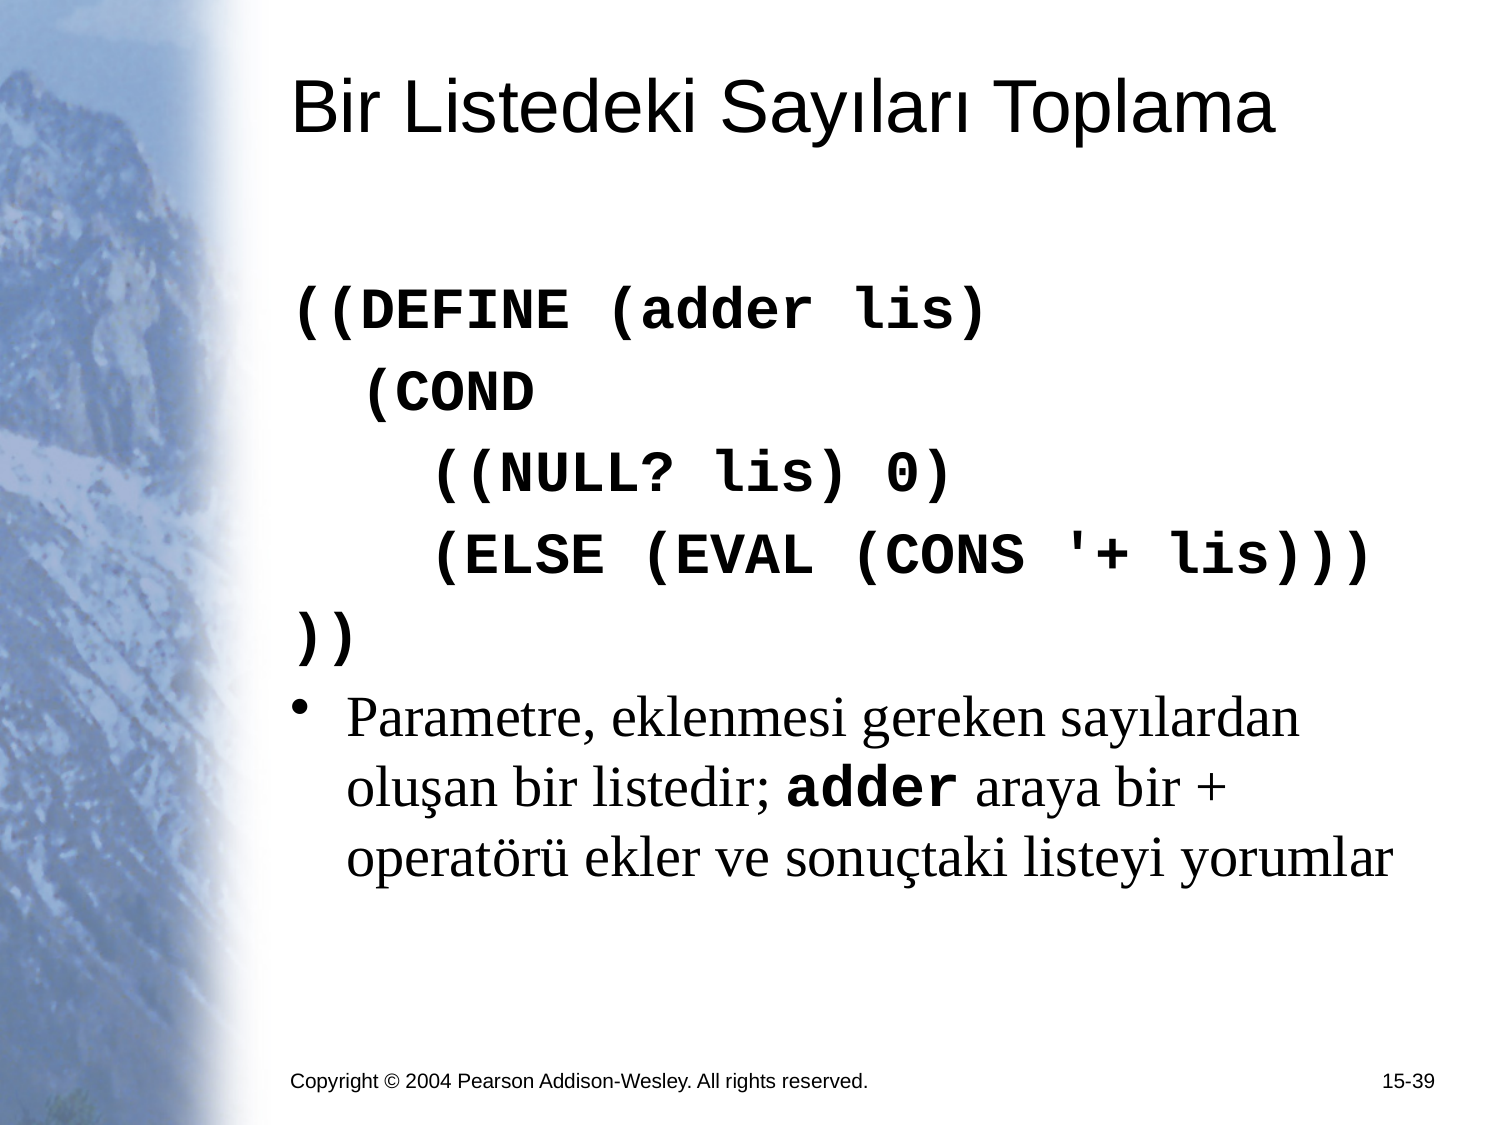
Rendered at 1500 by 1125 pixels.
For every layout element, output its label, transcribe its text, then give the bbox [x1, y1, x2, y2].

picture [0, 0, 1500, 1125]
slide_number 15-39 [1137, 1025, 1450, 1100]
footer Copyright © 2004 Pearson Addison-Wesley. All rights reserved. [275, 1025, 963, 1100]
list ((DEFINE (adder lis) (COND ((NULL? lis) 0) (ELSE (EVAL (CONS '+ lis))) )) Parametre, eklenmesi gereken sayılardan oluşan bir listedir; adder araya bir + operatörü ekler ve sonuçtaki listeyi yorumlar [275, 262, 1450, 1013]
title Bir Listedeki Sayıları Toplama [275, 50, 1450, 238]
